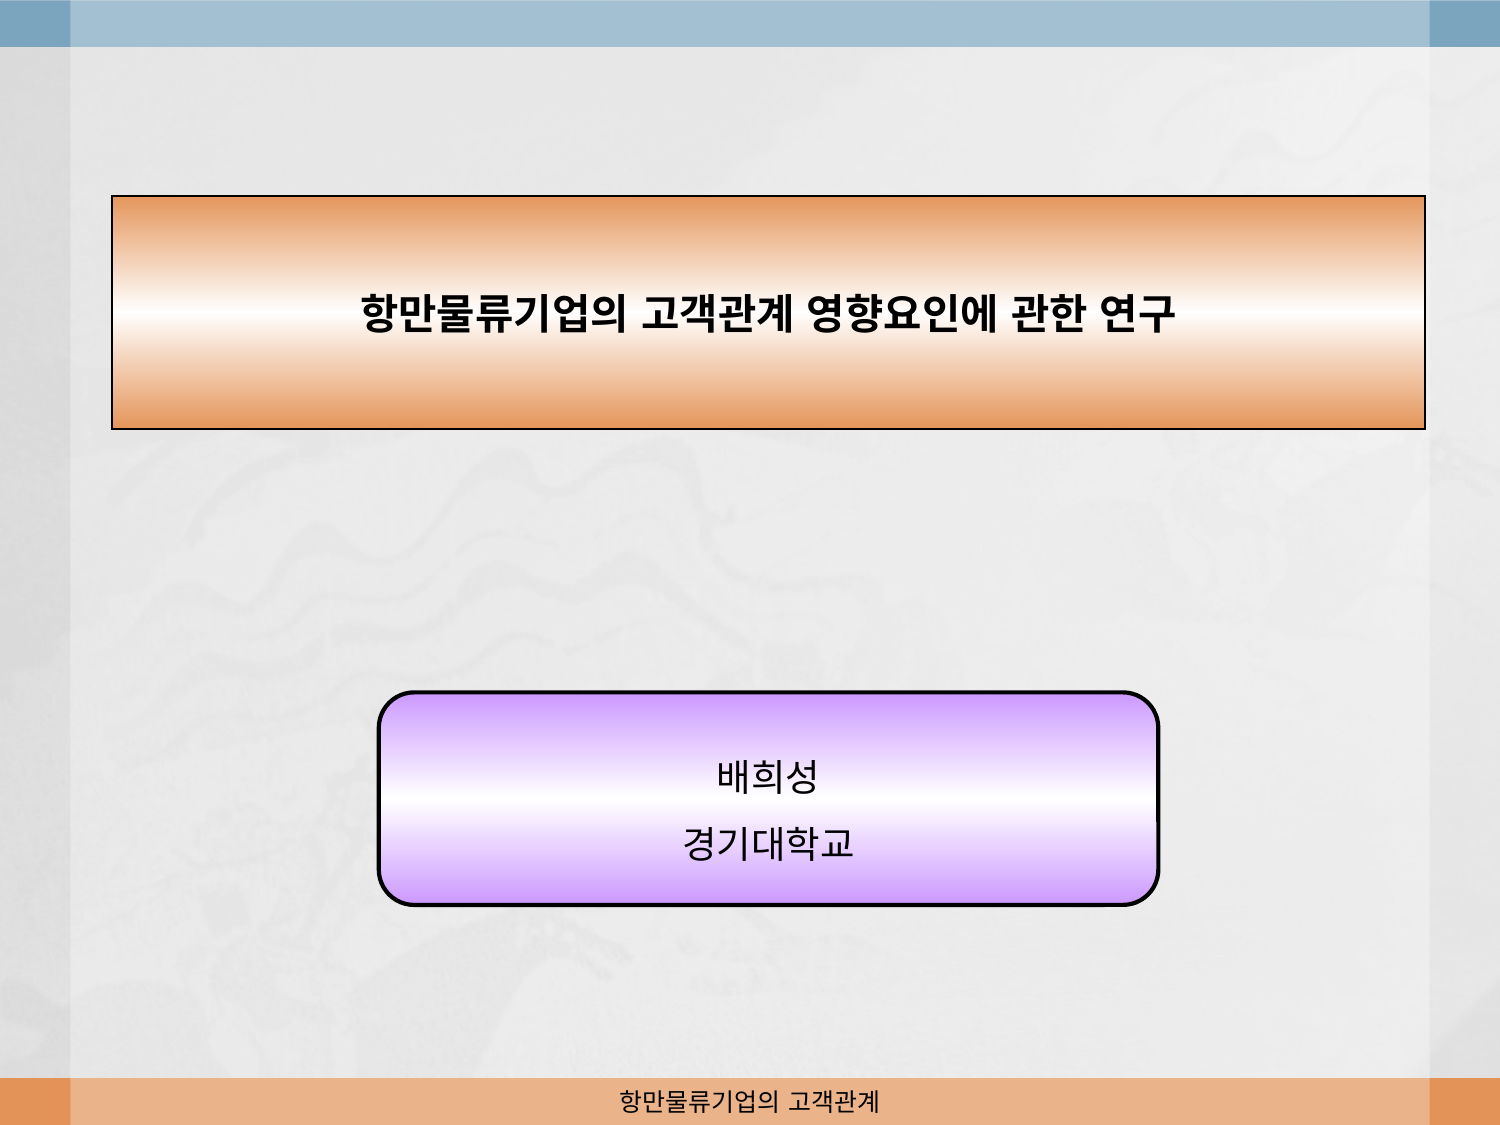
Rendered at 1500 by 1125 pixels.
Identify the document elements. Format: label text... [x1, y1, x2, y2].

footer 항만물류기업의 고객관계 [512, 1078, 988, 1125]
text_box 항만물류기업의 고객관계 영향요인에 관한 연구 [112, 196, 1425, 429]
text_box 배희성 경기대학교 [378, 692, 1159, 905]
